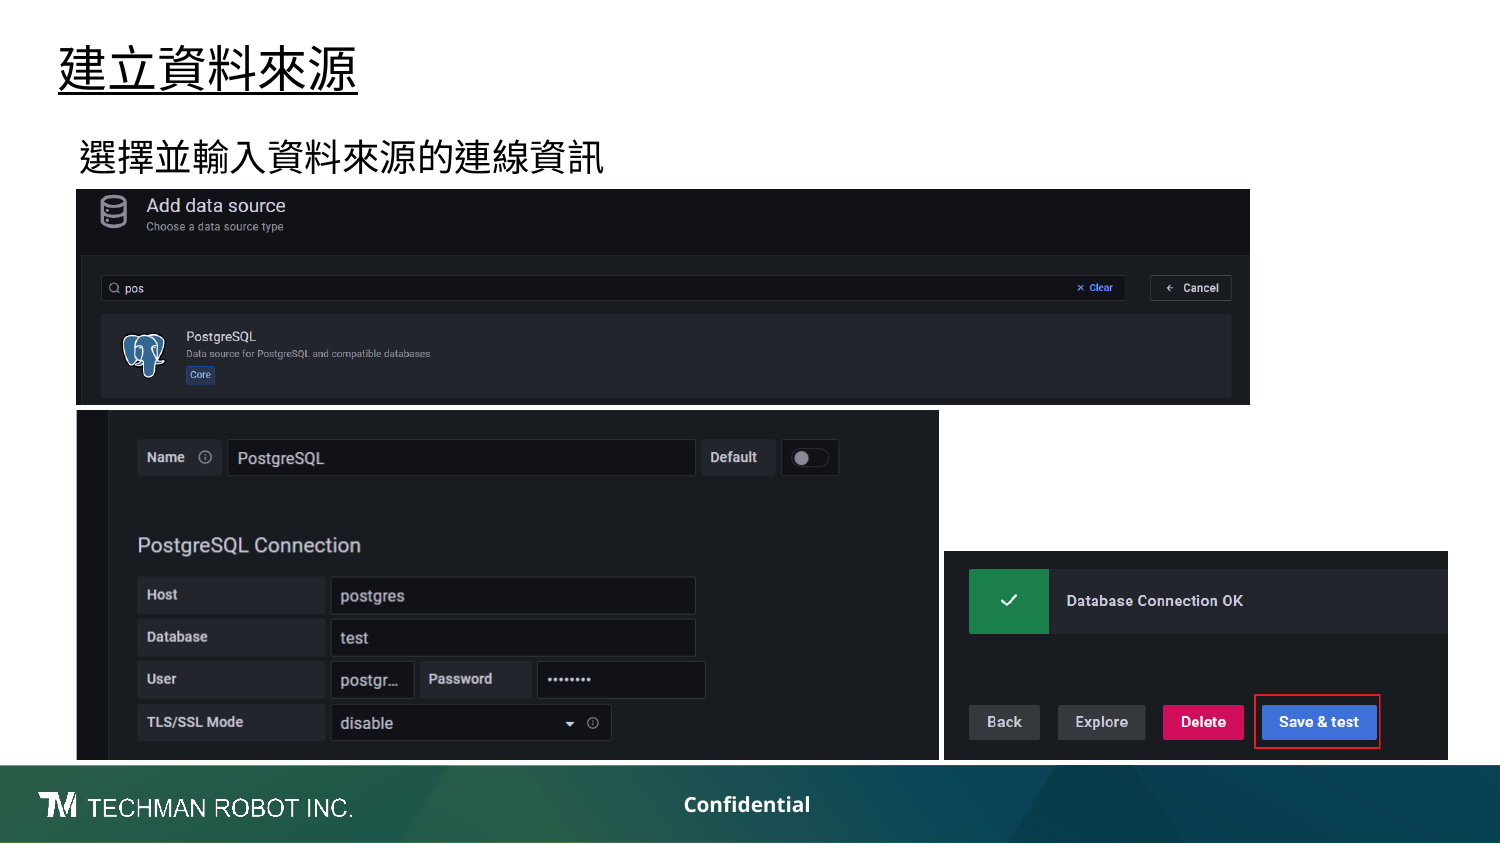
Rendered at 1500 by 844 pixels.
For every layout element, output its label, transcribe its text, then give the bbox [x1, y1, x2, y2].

picture [76, 410, 939, 760]
picture [1095, 838, 1106, 843]
picture [0, 765, 1500, 843]
picture [944, 551, 1448, 760]
text_box 建立資料來源 [42, 30, 373, 106]
text_box 選擇並輸入資料來源的連線資訊 [64, 126, 1412, 187]
picture [76, 189, 1250, 405]
